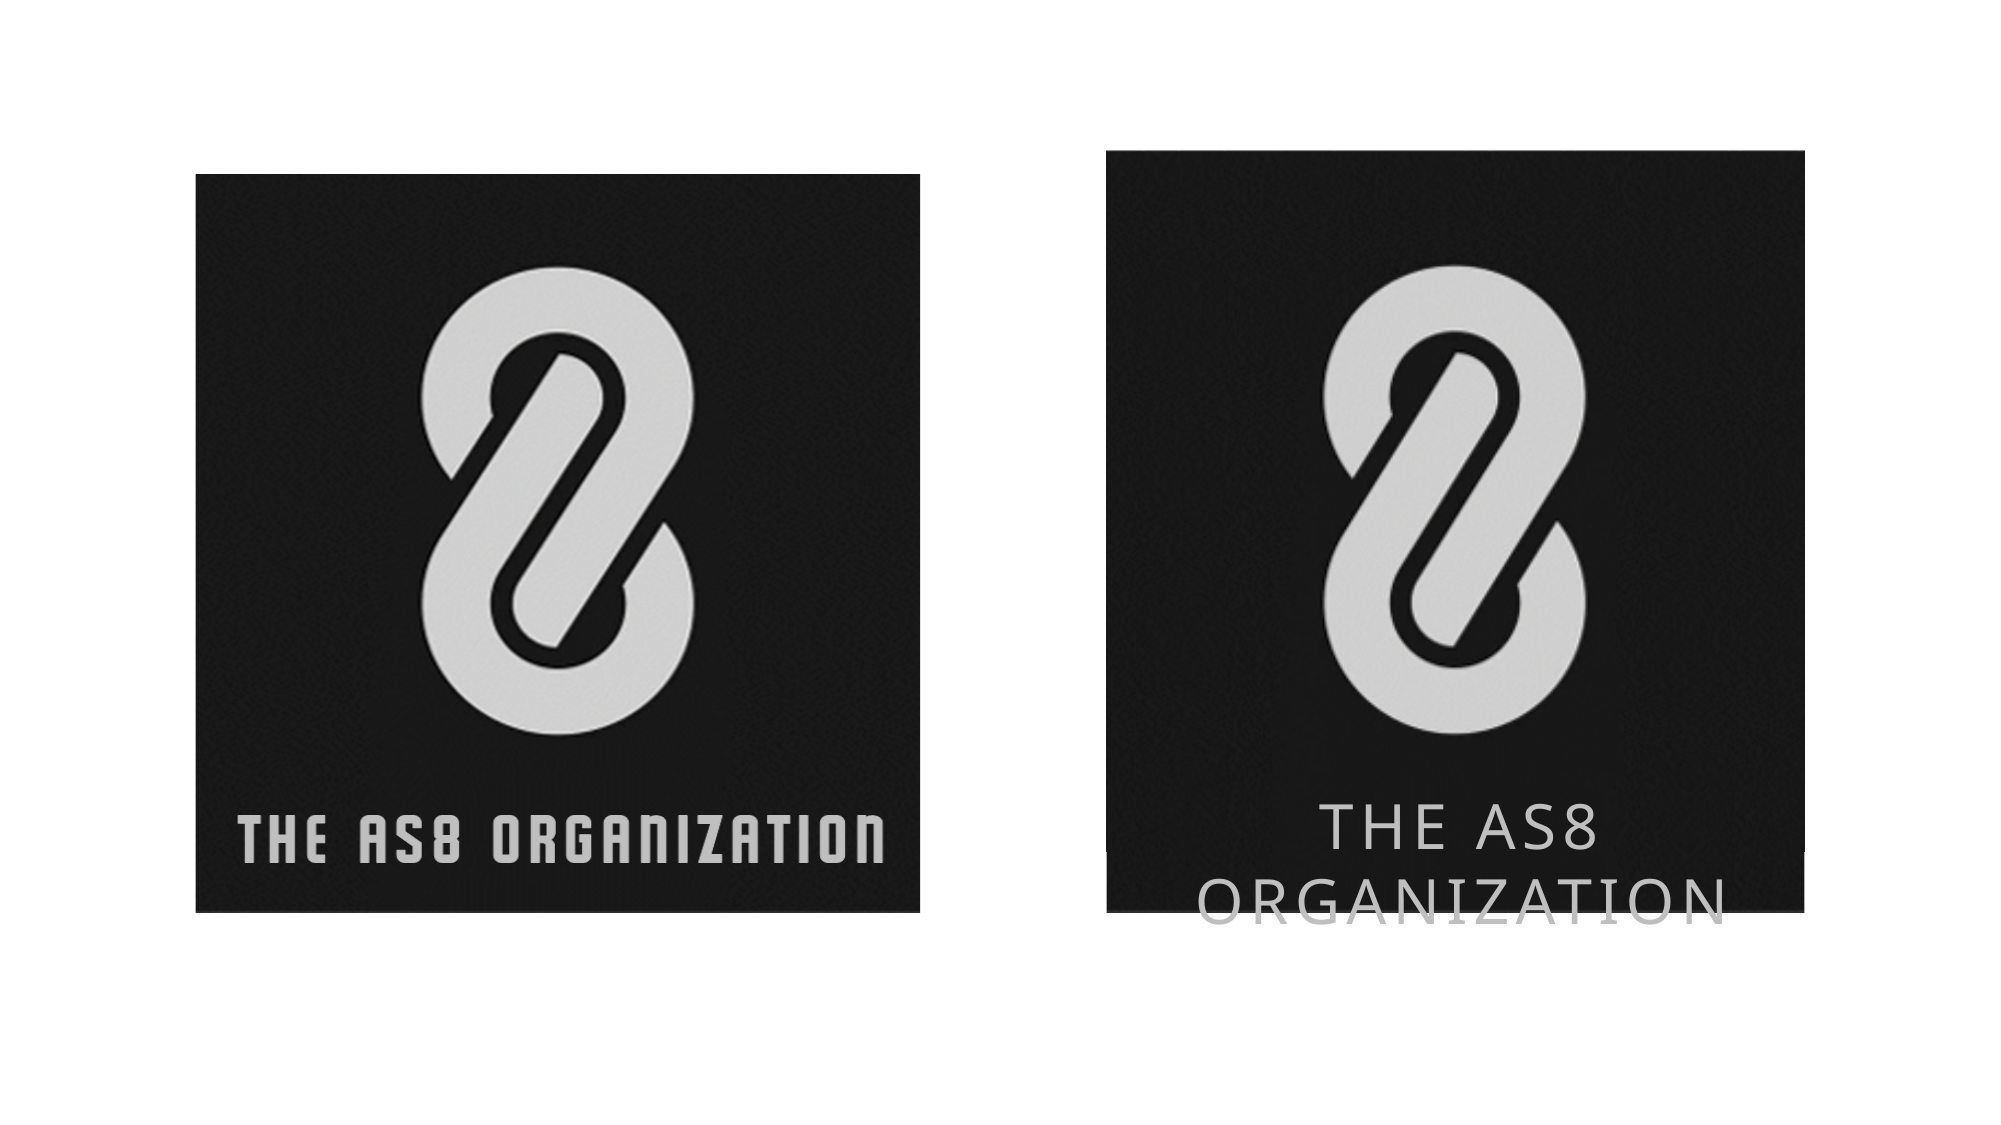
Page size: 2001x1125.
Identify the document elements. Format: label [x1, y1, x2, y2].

text_box [1106, 149, 1805, 914]
picture [195, 174, 921, 914]
